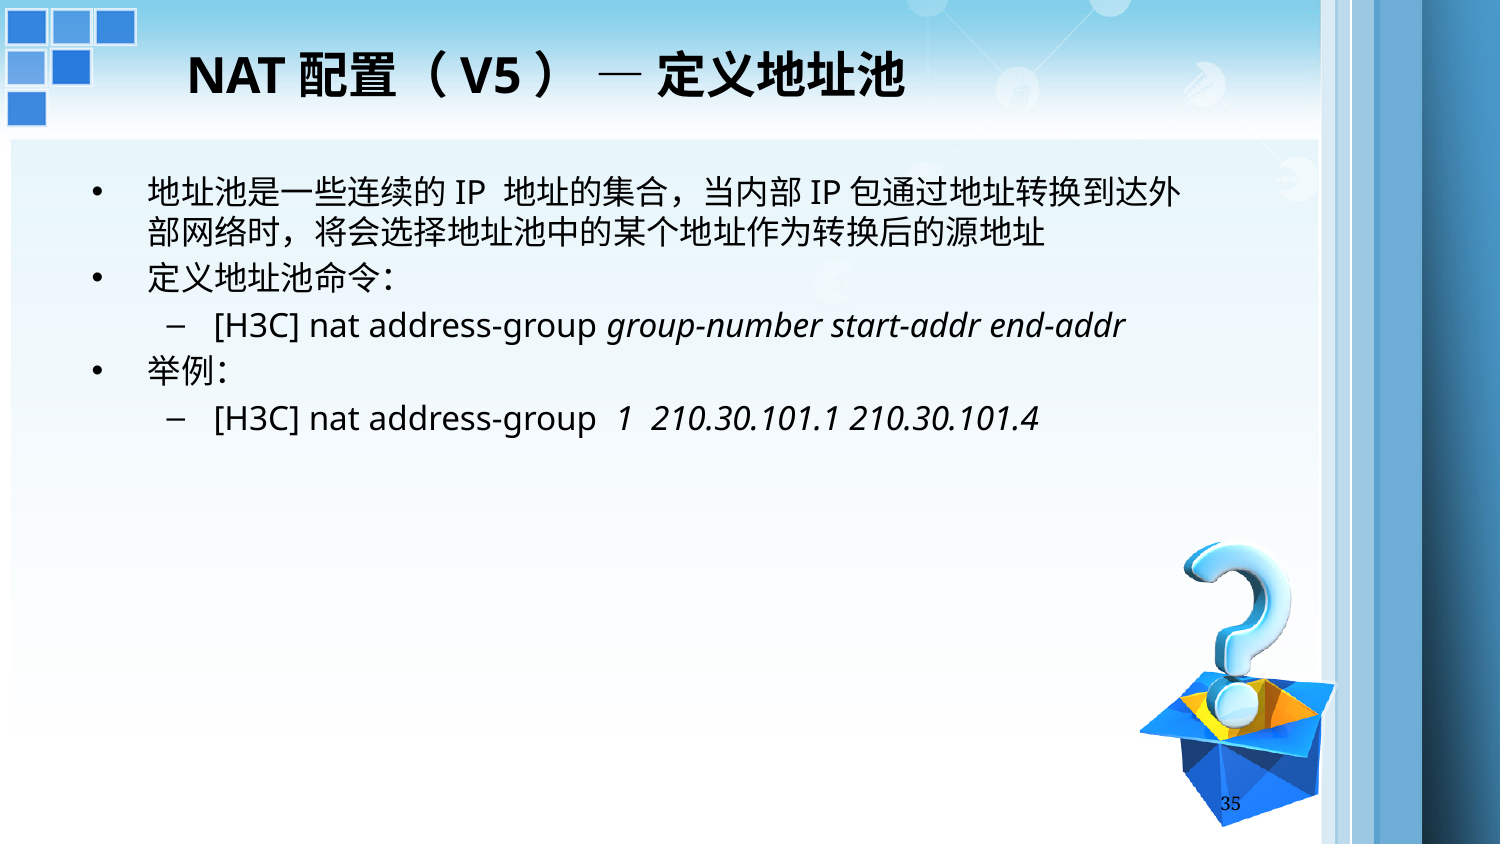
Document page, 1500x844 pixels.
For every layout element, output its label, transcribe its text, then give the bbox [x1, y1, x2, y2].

text_box 35 [993, 768, 1257, 825]
picture [0, 0, 1500, 844]
title NAT配置（V5） — 定义地址池 [171, 35, 1192, 111]
list 地址池是一些连续的IP 地址的集合，当内部IP包通过地址转换到达外部网络时，将会选择地址池中的某个地址作为转换后的源地址 定义地址池命令： [H3C] nat address-group group-number start-addr end-addr 举例： [H3C] nat address-group 1 210.30.101.1 210.30.101.4 [76, 163, 1223, 722]
